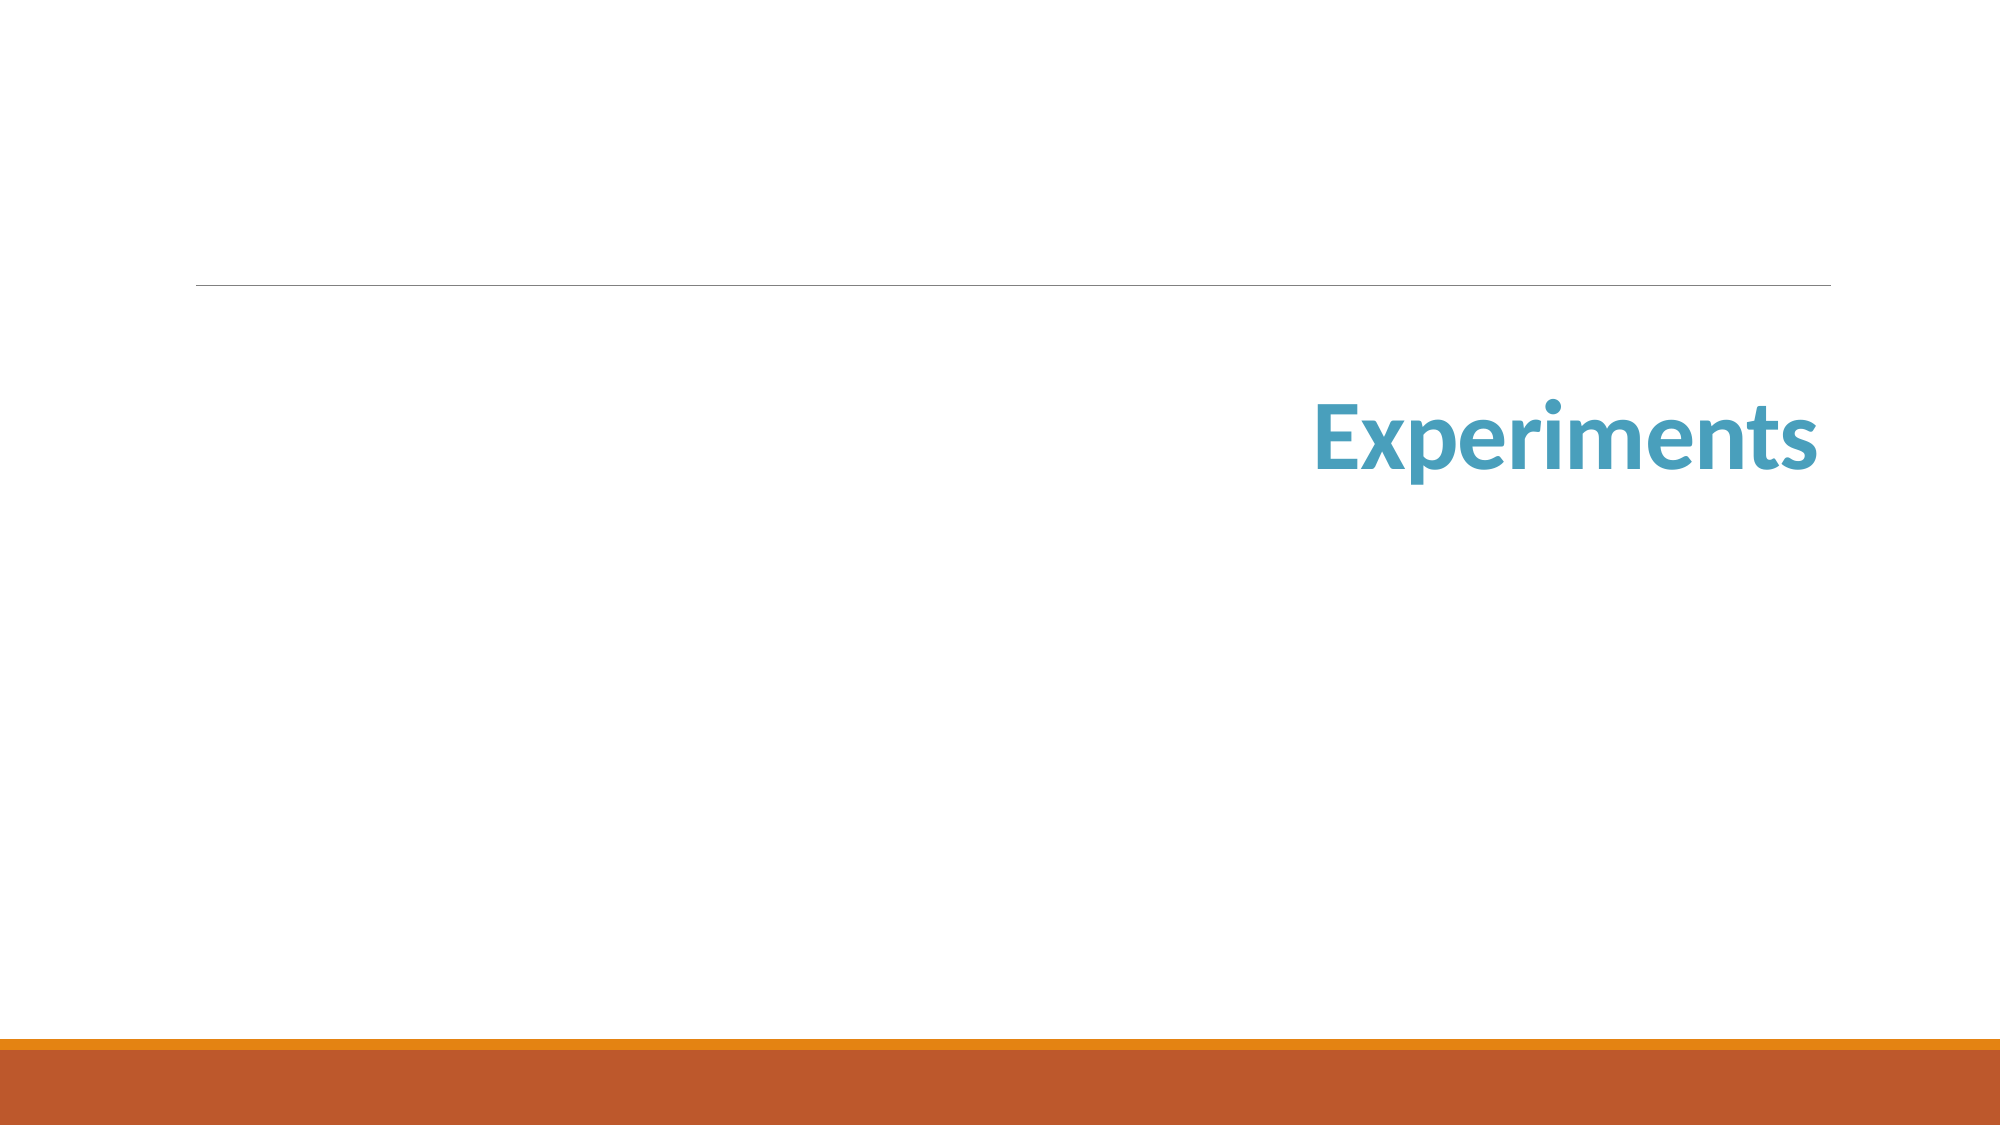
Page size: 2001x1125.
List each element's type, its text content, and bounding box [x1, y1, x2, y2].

title Experiments [1144, 284, 1835, 498]
